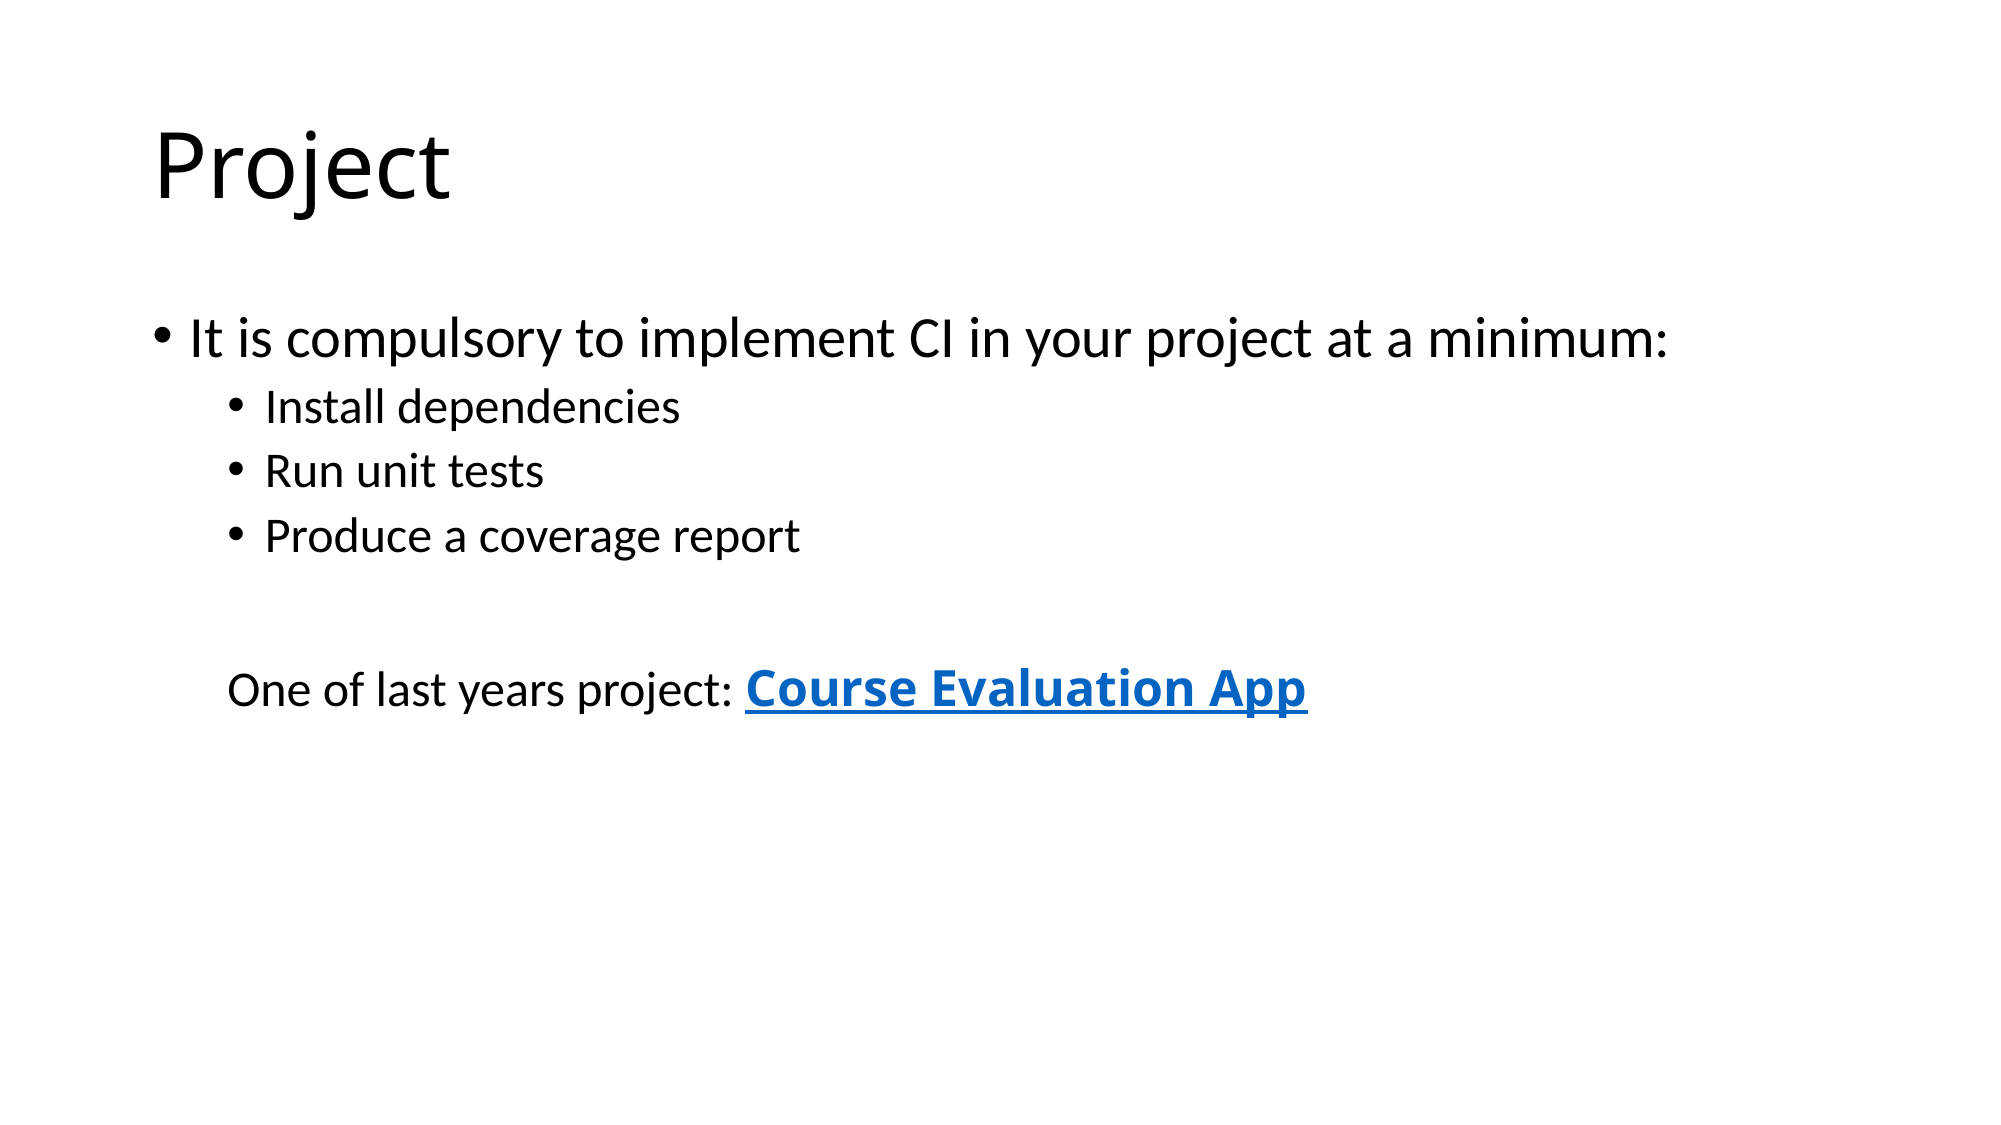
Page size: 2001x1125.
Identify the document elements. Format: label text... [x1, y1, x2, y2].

title Project [137, 59, 1863, 278]
list It is compulsory to implement CI in your project at a minimum: Install dependencies Run unit tests Produce a coverage report One of last years project: Course Evaluation App [137, 299, 1863, 1014]
